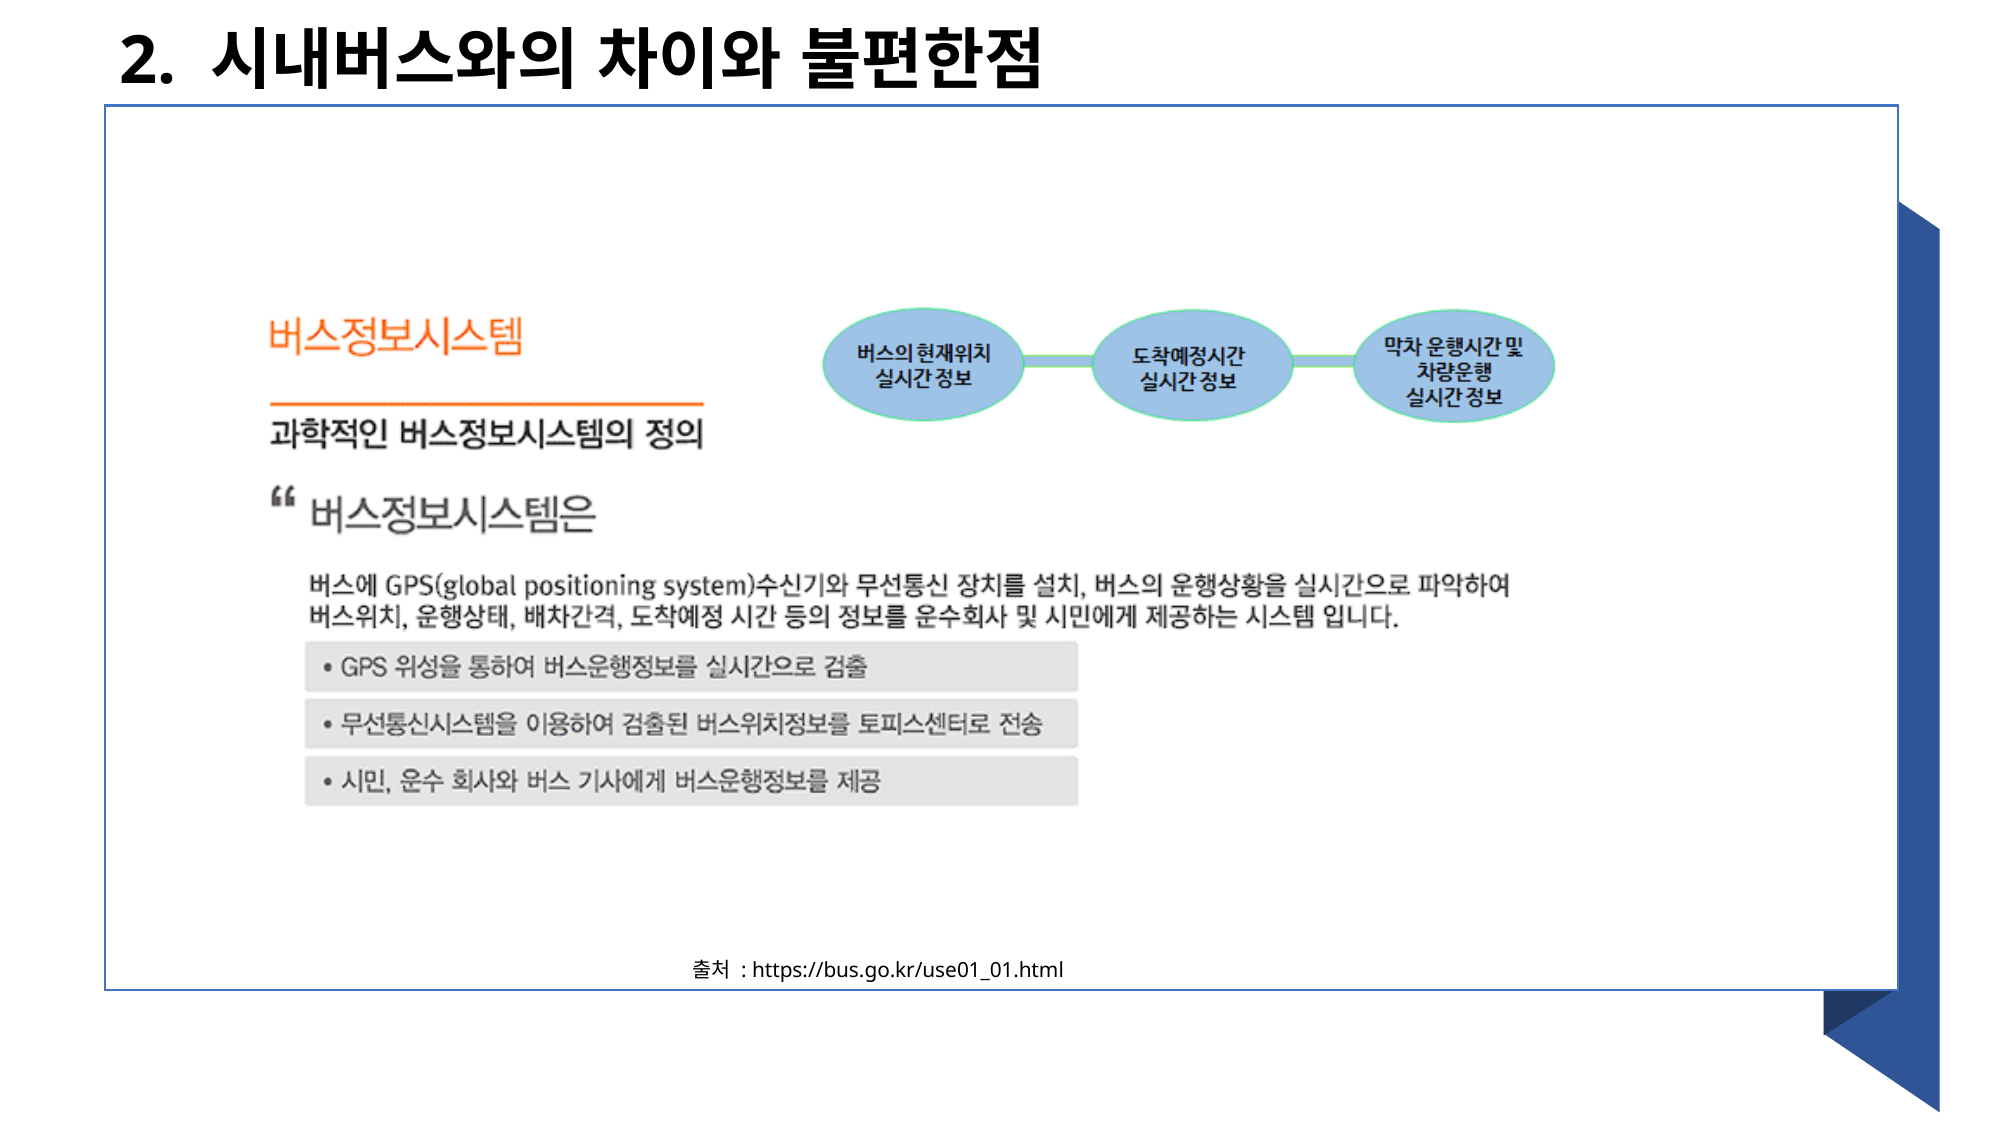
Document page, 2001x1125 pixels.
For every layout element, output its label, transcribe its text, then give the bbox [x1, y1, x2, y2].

text_box [104, 105, 1899, 990]
text_box 출처 : https://bus.go.kr/use01_01.html [677, 949, 1139, 990]
text_box [1823, 990, 1893, 1036]
picture [139, 282, 1747, 859]
text_box 2. 시내버스와의 차이와 불편한점와 [104, 9, 1217, 105]
text_box [1825, 201, 1940, 1113]
